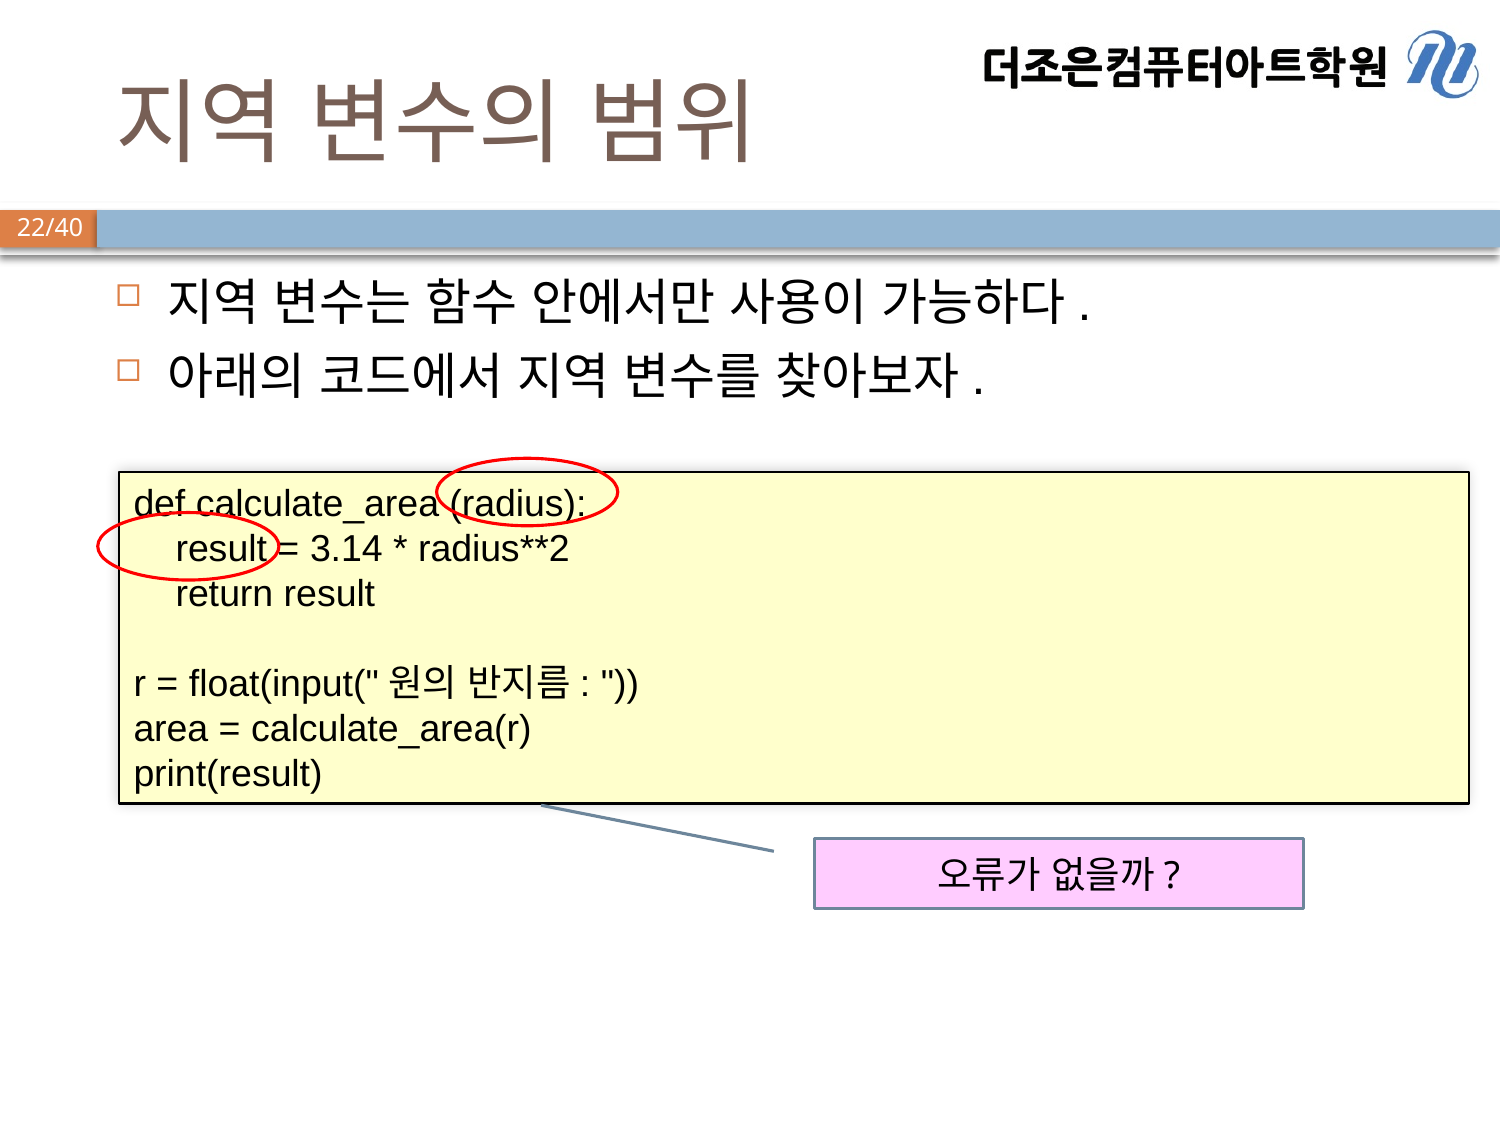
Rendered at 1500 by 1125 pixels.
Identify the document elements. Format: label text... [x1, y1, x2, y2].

list 지역 변수는 함수 안에서만 사용이 가능하다. 아래의 코드에서 지역 변수를 찾아보자. [100, 558, 1438, 1000]
picture [960, 21, 1500, 106]
title 지역 변수의 범위 [100, 37, 1438, 200]
text_box 오류가 없을까? [813, 837, 1305, 910]
text_box [96, 510, 281, 582]
text_box def calculate_area (radius): result = 3.14 * radius**2 return result r = float(input("원의 반지름: ")) area = calculate_area(r) print(result) [118, 471, 1469, 804]
text_box 오류가 없을까? [540, 803, 775, 853]
list 지역 변수는 함수 안에서만 사용이 가능하다. 아래의 코드에서 지역 변수를 찾아보자. [100, 262, 1438, 534]
text_box [435, 456, 620, 528]
